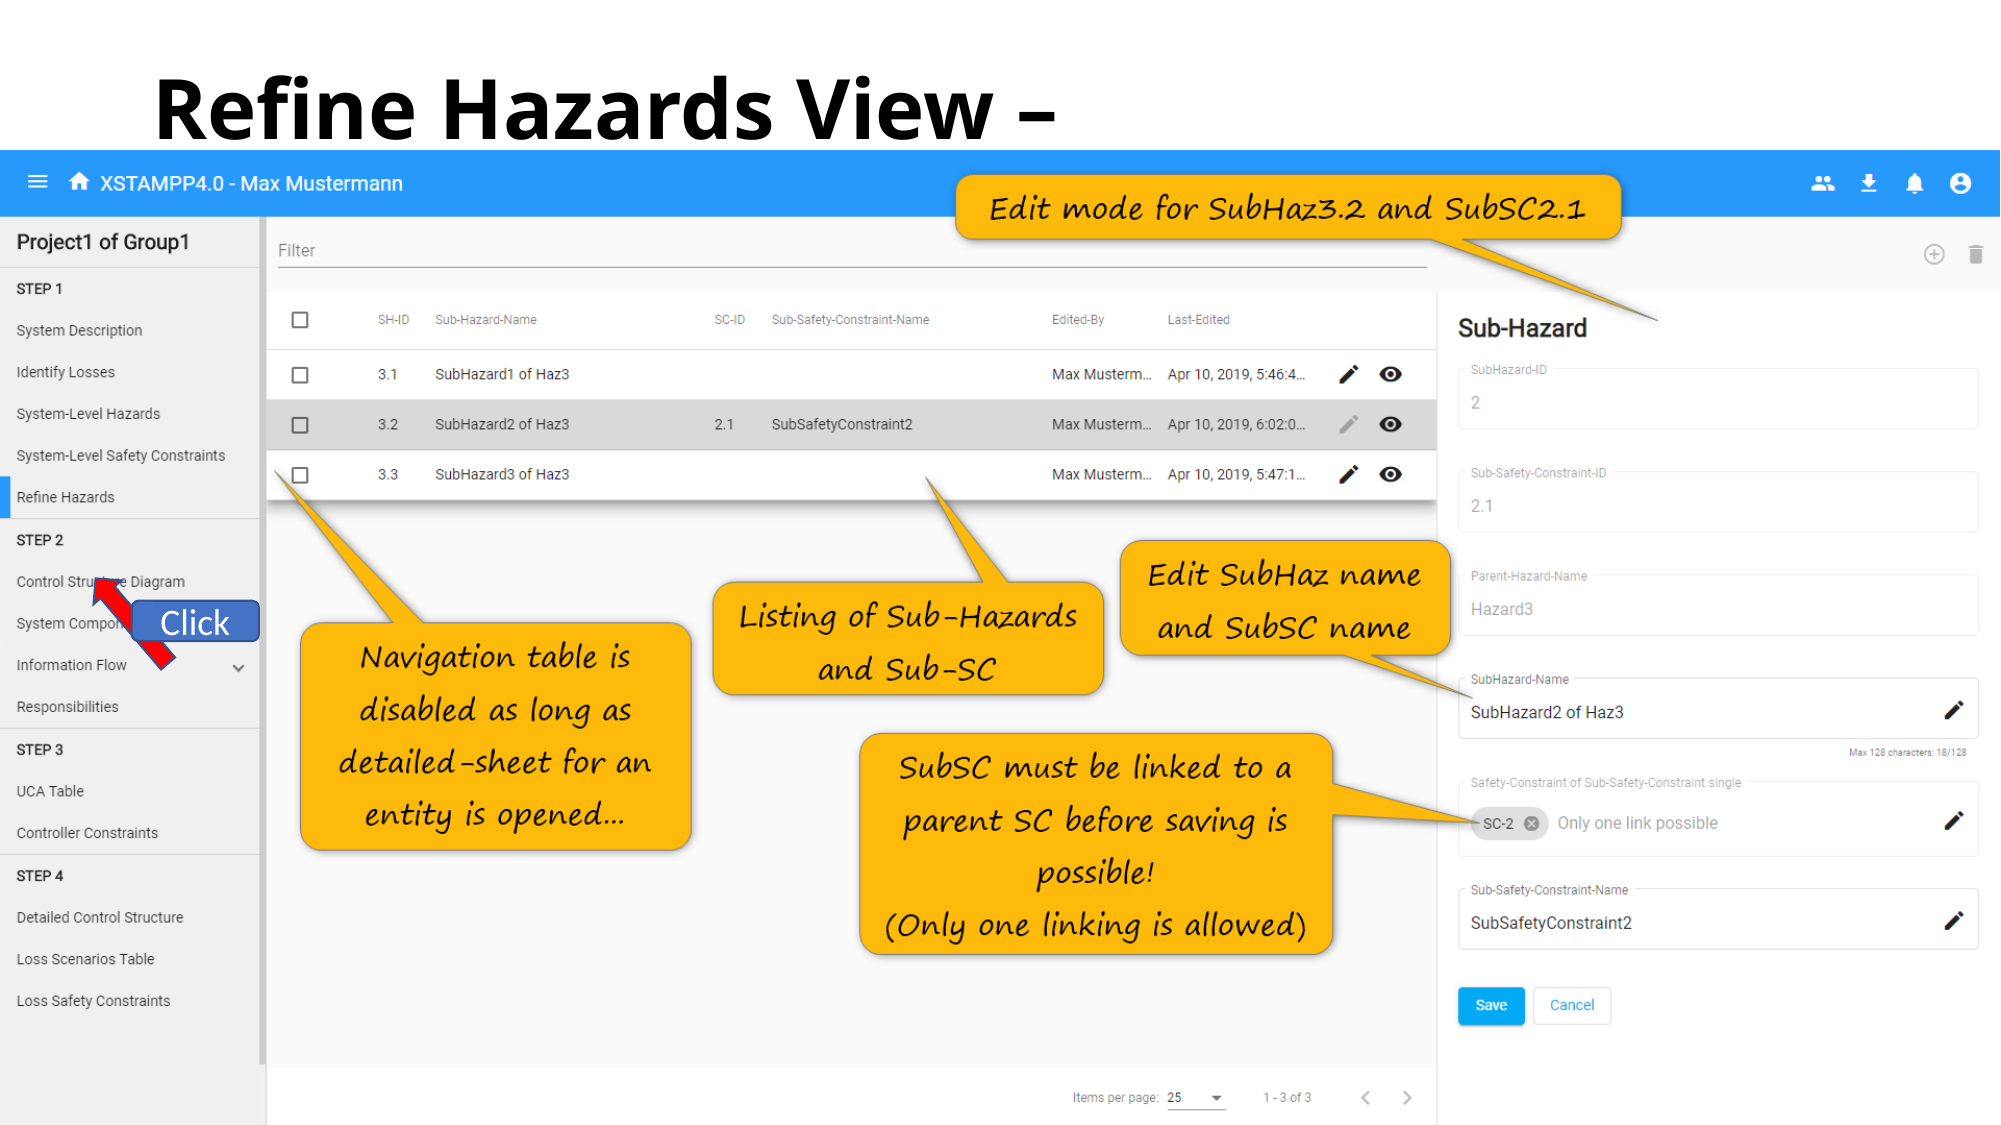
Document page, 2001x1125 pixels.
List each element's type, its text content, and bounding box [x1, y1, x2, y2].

text_box Refine Hazards View – Detailed Sheet [137, 59, 1425, 150]
picture [0, 150, 2000, 1125]
